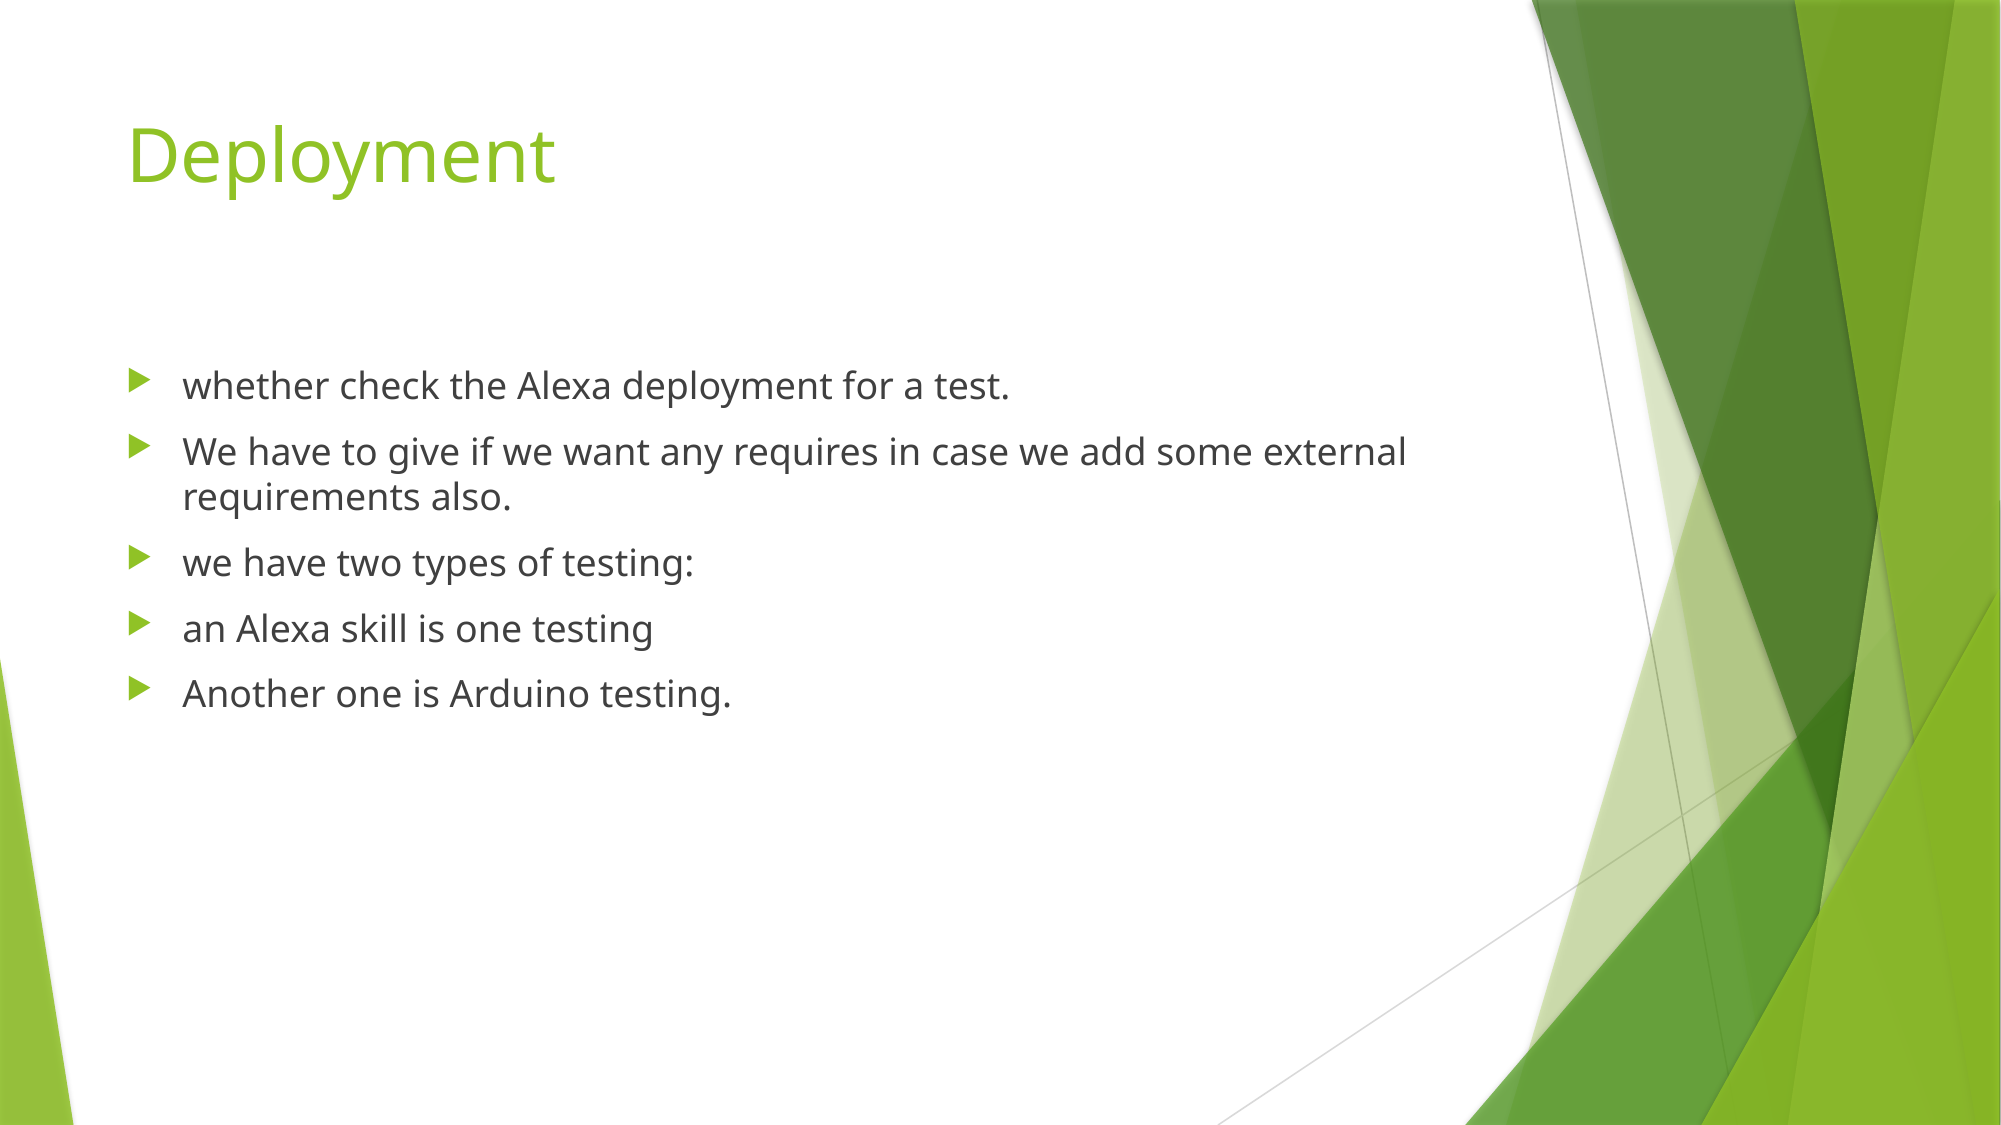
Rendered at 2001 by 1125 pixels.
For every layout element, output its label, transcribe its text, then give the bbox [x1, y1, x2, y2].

title Deployment [111, 99, 1522, 317]
list whether check the Alexa deployment for a test. We have to give if we want any requires in case we add some external requirements also. we have two types of testing: an Alexa skill is one testing Another one is Arduino testing. [111, 354, 1522, 992]
